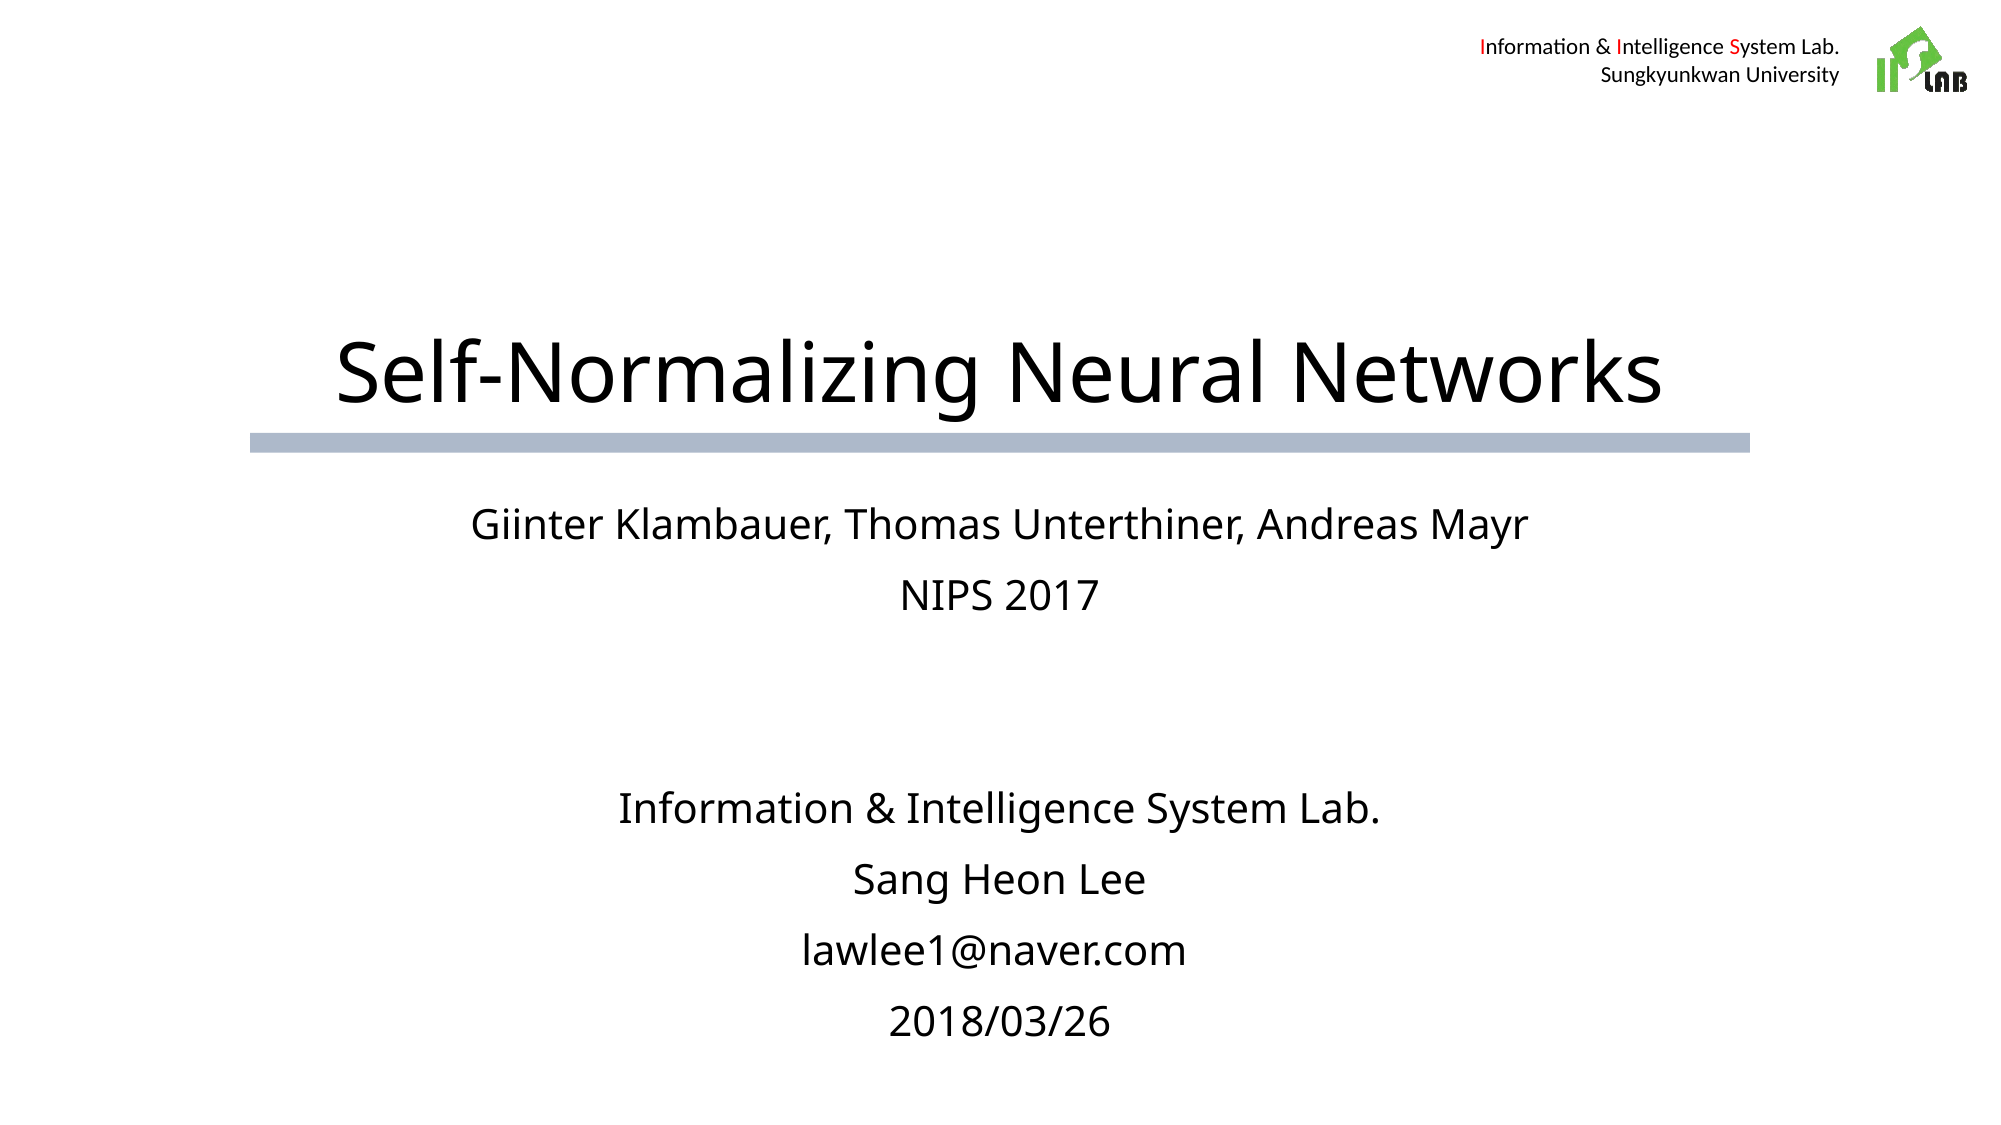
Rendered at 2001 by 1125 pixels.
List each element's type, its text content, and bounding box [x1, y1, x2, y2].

subtitle Giinter Klambauer, Thomas Unterthiner, Andreas Mayr NIPS 2017 Information & Intelligence System Lab. Sang Heon Lee lawlee1@naver.com 2018/03/26 [249, 490, 1750, 947]
title Self-Normalizing Neural Networks [249, 229, 1750, 429]
picture [1868, 24, 1975, 97]
